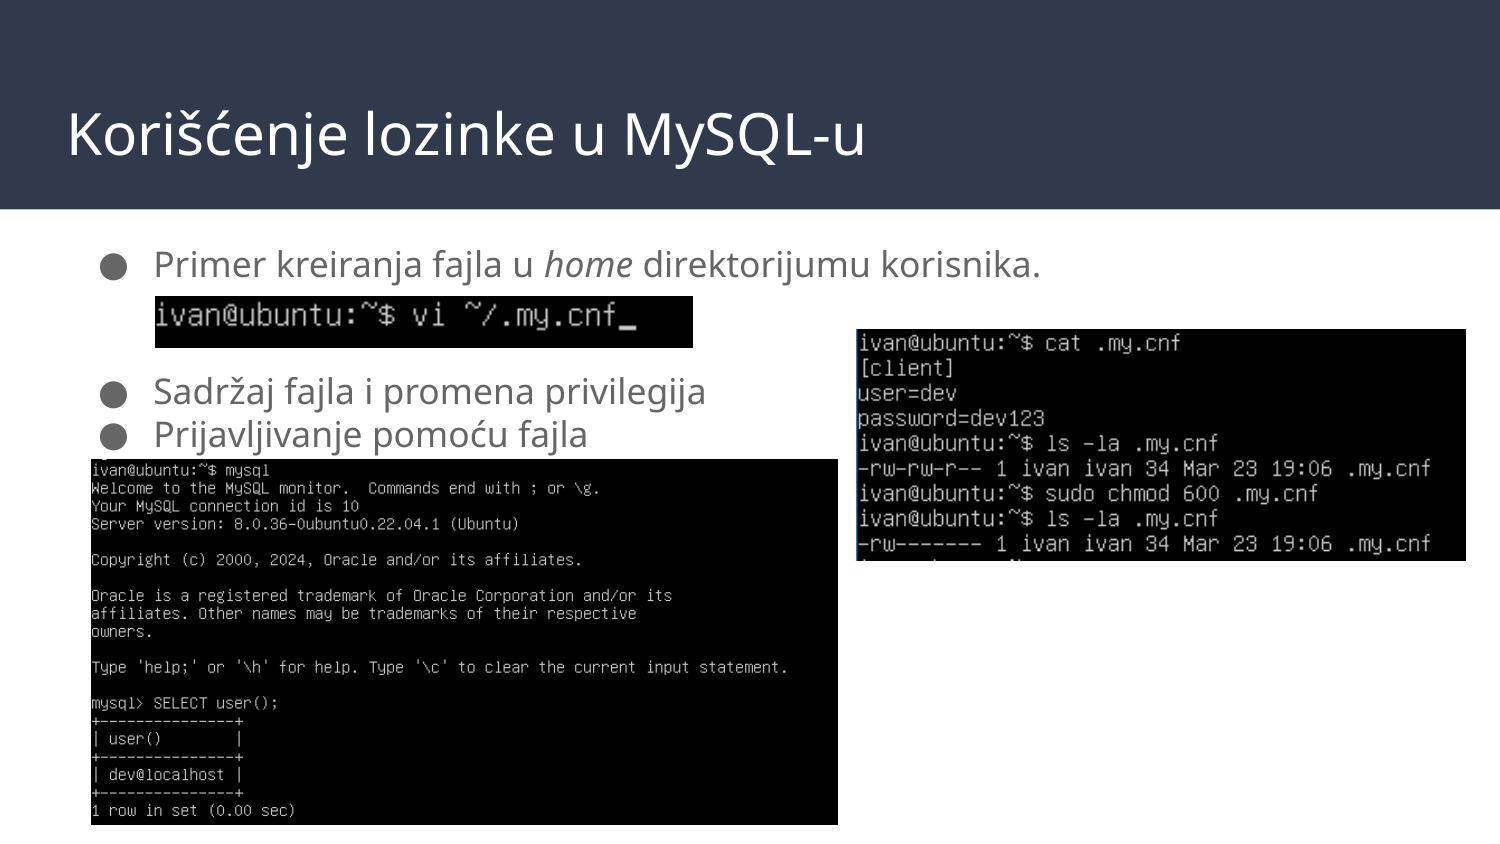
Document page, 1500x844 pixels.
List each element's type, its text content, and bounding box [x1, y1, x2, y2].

text_box Primer kreiranja fajla u home direktorijumu korisnika. Sadržaj fajla i promena privilegija Prijavljivanje pomoću fajla [63, 226, 1449, 819]
picture [856, 329, 1467, 562]
picture [155, 295, 694, 349]
picture [90, 459, 838, 825]
text_box Korišćenje lozinke u MySQL-u [51, 82, 1449, 185]
